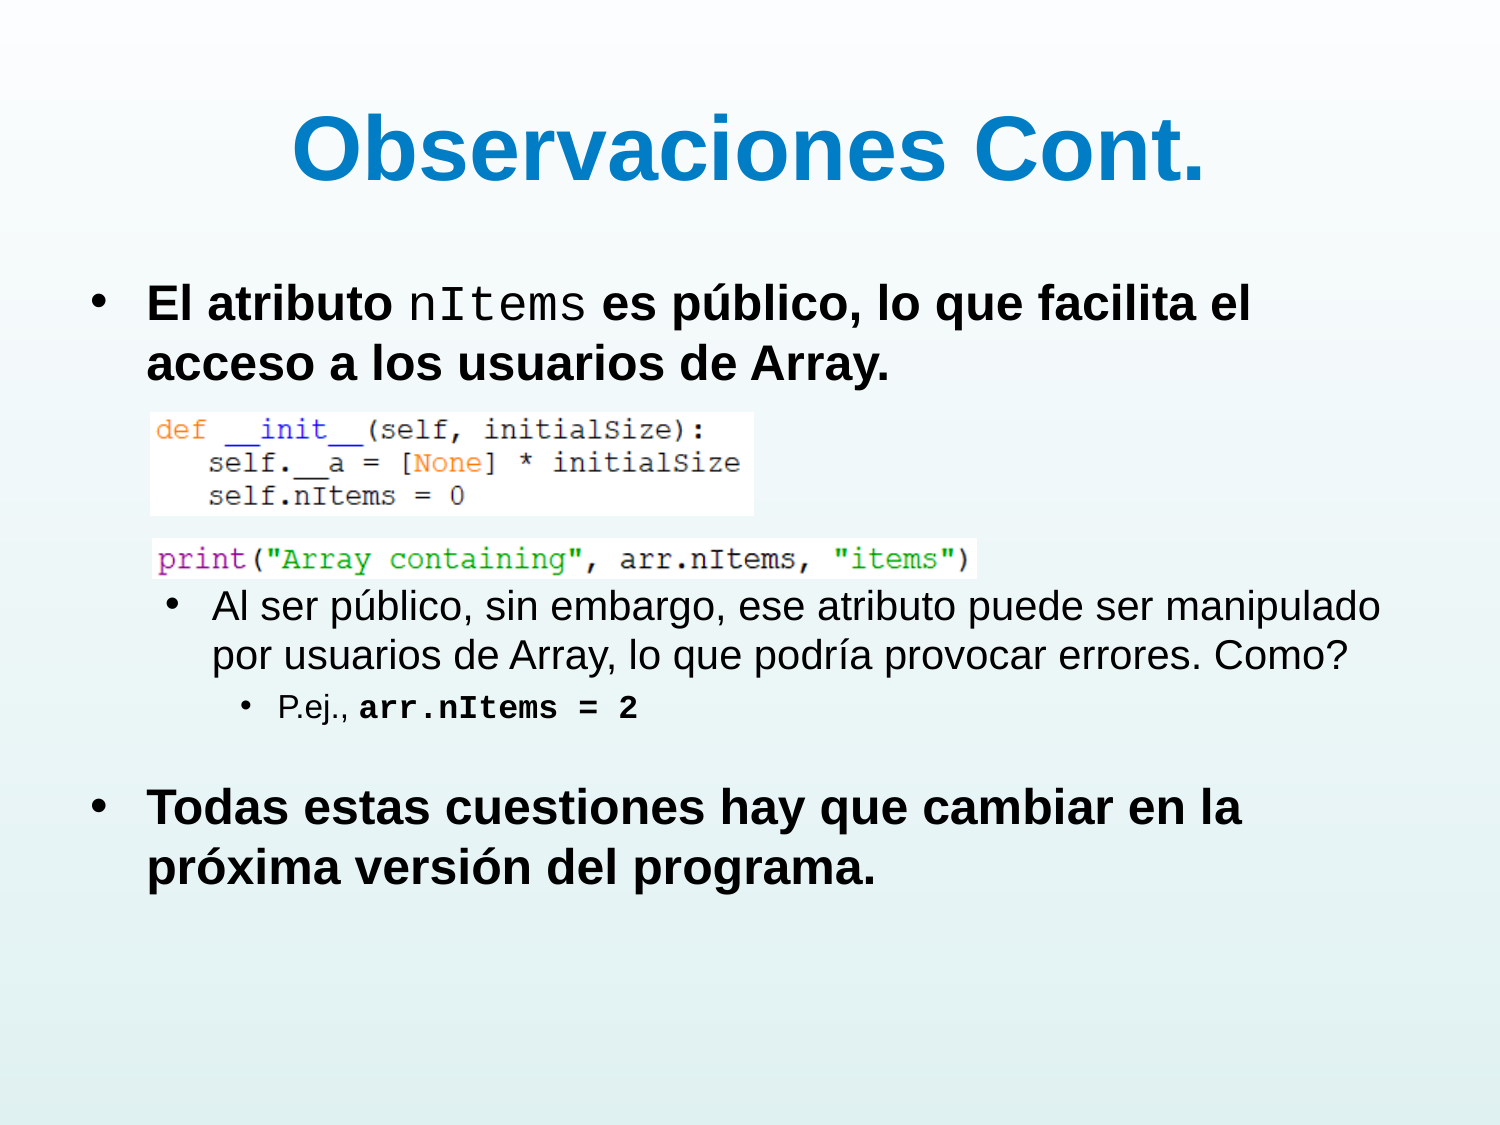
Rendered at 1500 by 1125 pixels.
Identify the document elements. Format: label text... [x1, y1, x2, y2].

title Observaciones Cont. [75, 50, 1425, 238]
picture [151, 538, 977, 580]
text_box El atributo nItems es público, lo que facilita el acceso a los usuarios de Array. Al ser público, sin embargo, ese atributo puede ser manipulado por usuarios de Array, lo que podría provocar errores. Como? P.ej., arr.nItems = 2 Todas estas cuestiones hay que cambiar en la próxima versión del programa. [74, 262, 1425, 1050]
picture [150, 412, 754, 516]
